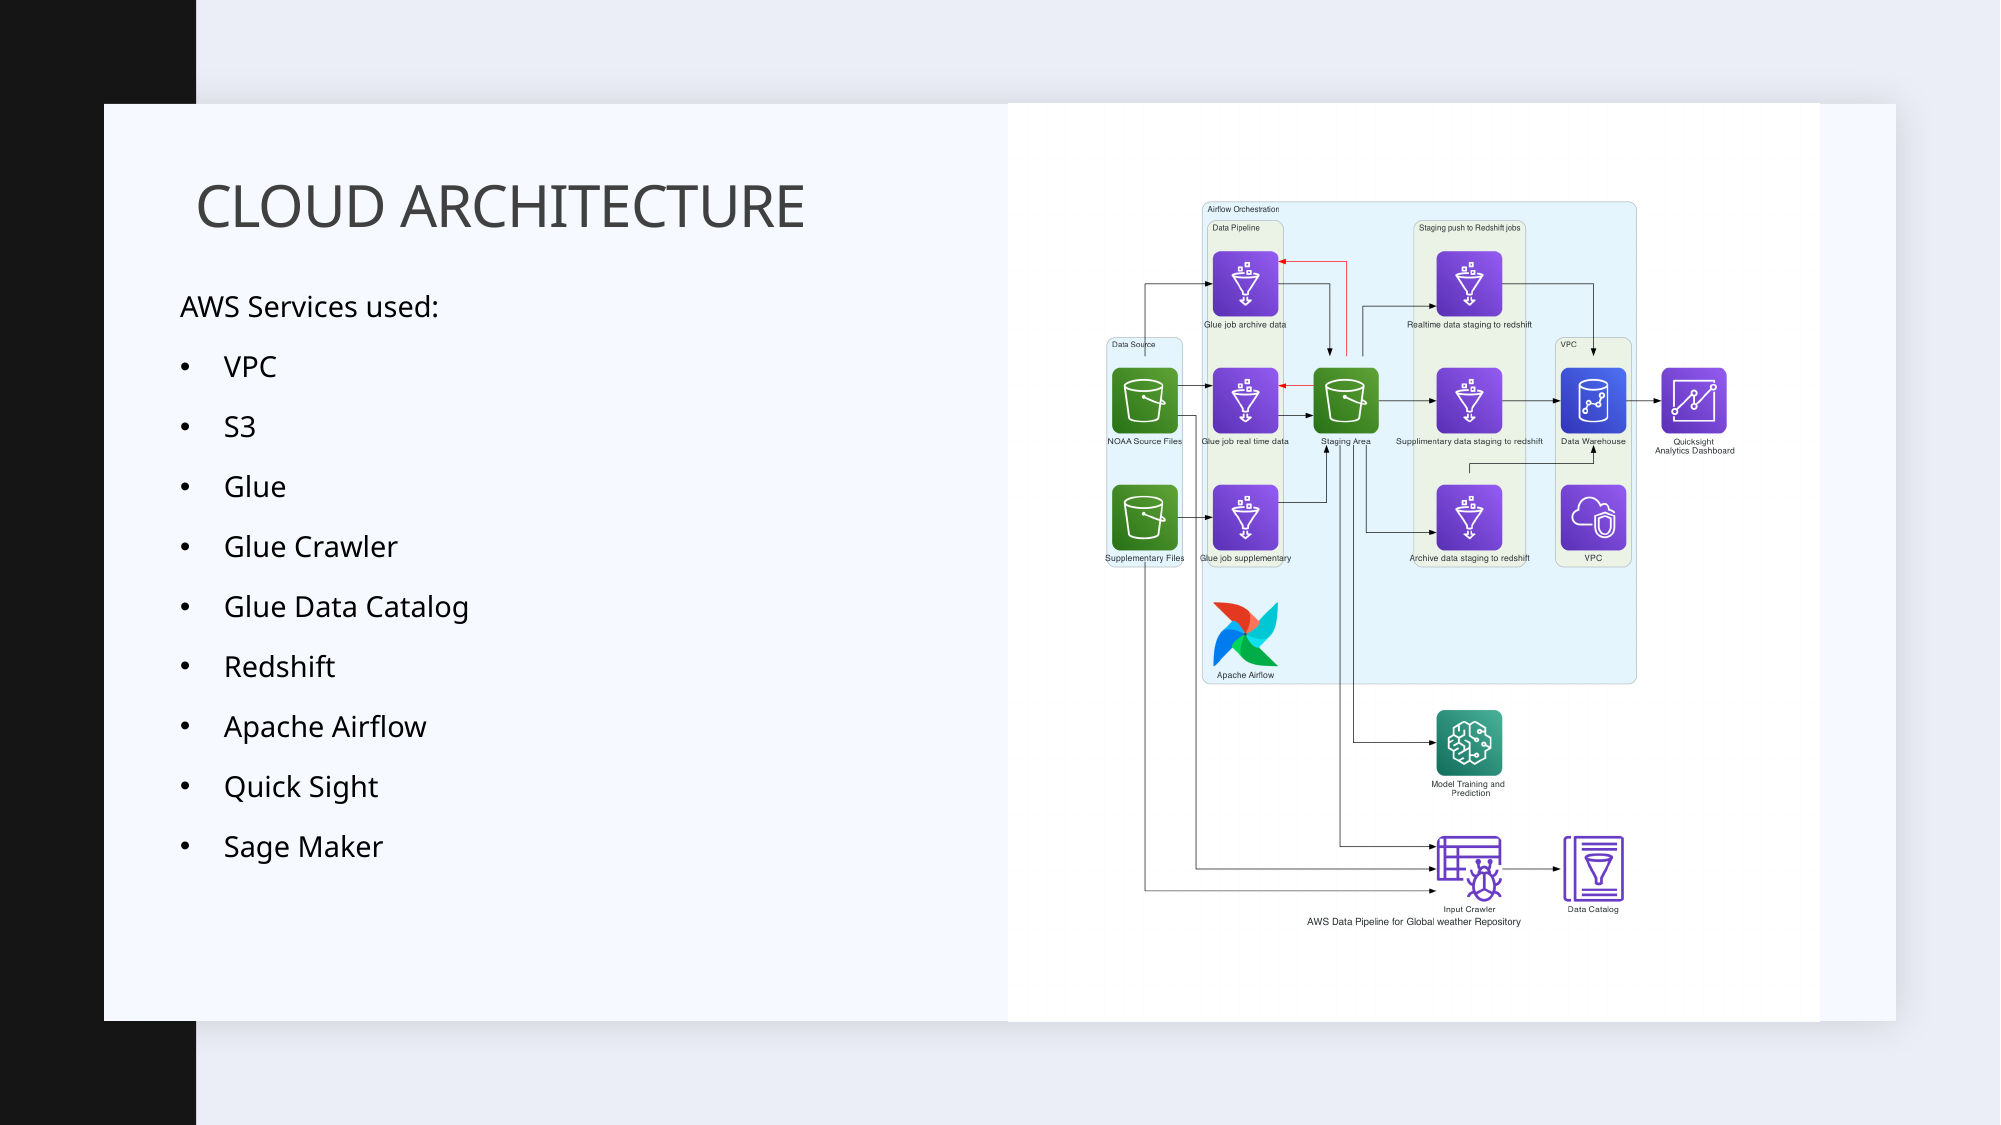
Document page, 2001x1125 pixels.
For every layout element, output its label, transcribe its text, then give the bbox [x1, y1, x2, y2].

title Cloud Architecture [180, 102, 862, 281]
picture [1007, 102, 1821, 1023]
list AWS Services used: VPC S3 Glue Glue Crawler Glue Data Catalog Redshift Apache Airflow Quick Sight Sage Maker [180, 281, 862, 878]
